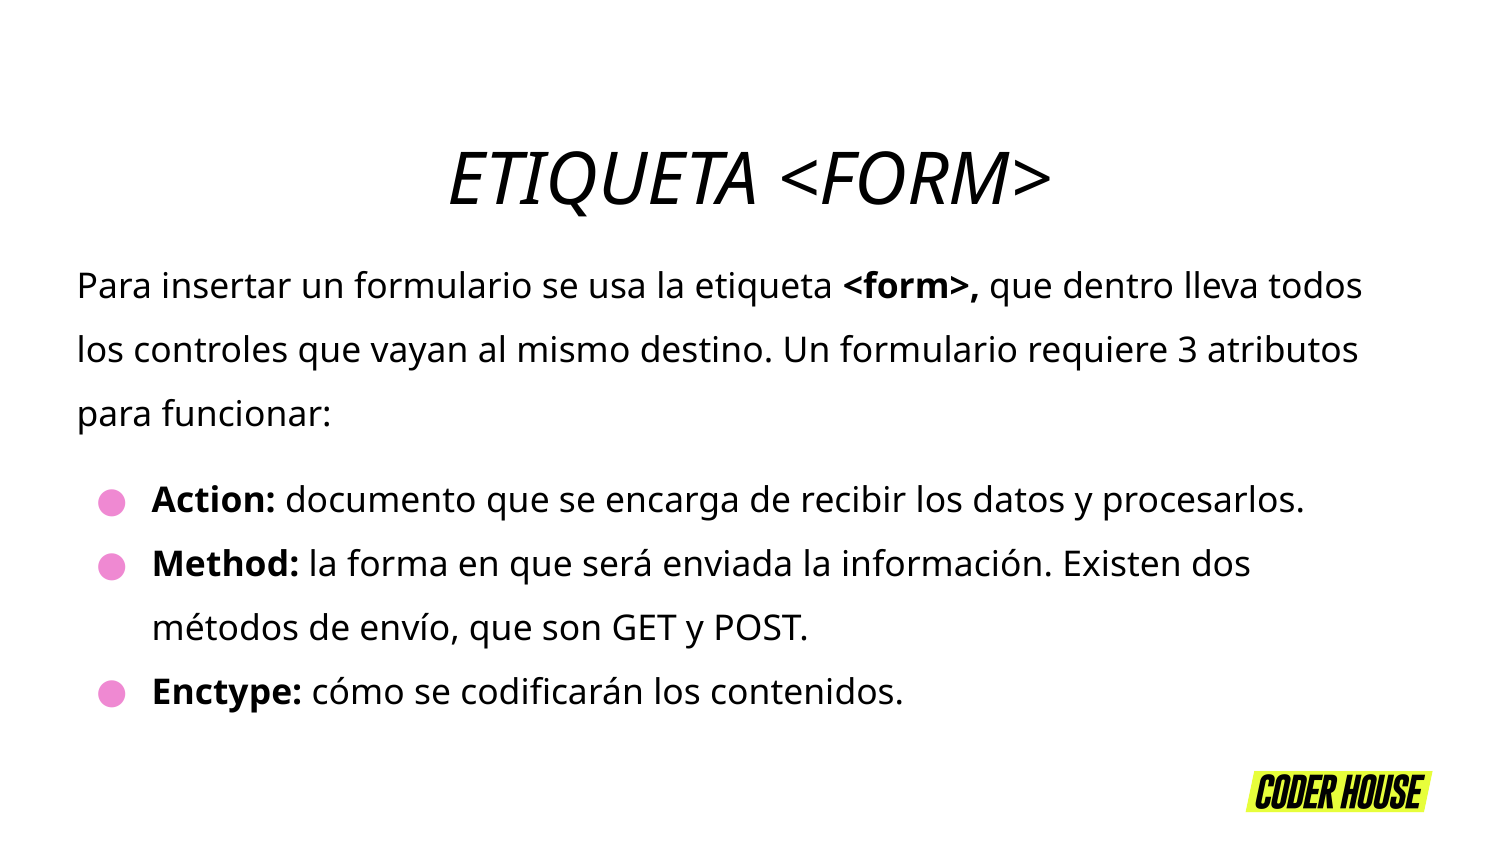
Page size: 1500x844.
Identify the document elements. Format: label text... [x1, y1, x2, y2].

picture [1241, 764, 1437, 819]
text_box ETIQUETA <FORM> [77, 72, 1423, 236]
text_box Para insertar un formulario se usa la etiqueta <form>, que dentro lleva todos los controles que vayan al mismo destino. Un formulario requiere 3 atributos para funcionar: Action: documento que se encarga de recibir los datos y procesarlos. Method: la forma en que será enviada la información. Existen dos métodos de envío, que son GET y POST. Enctype: cómo se codificarán los contenidos. [61, 226, 1391, 719]
